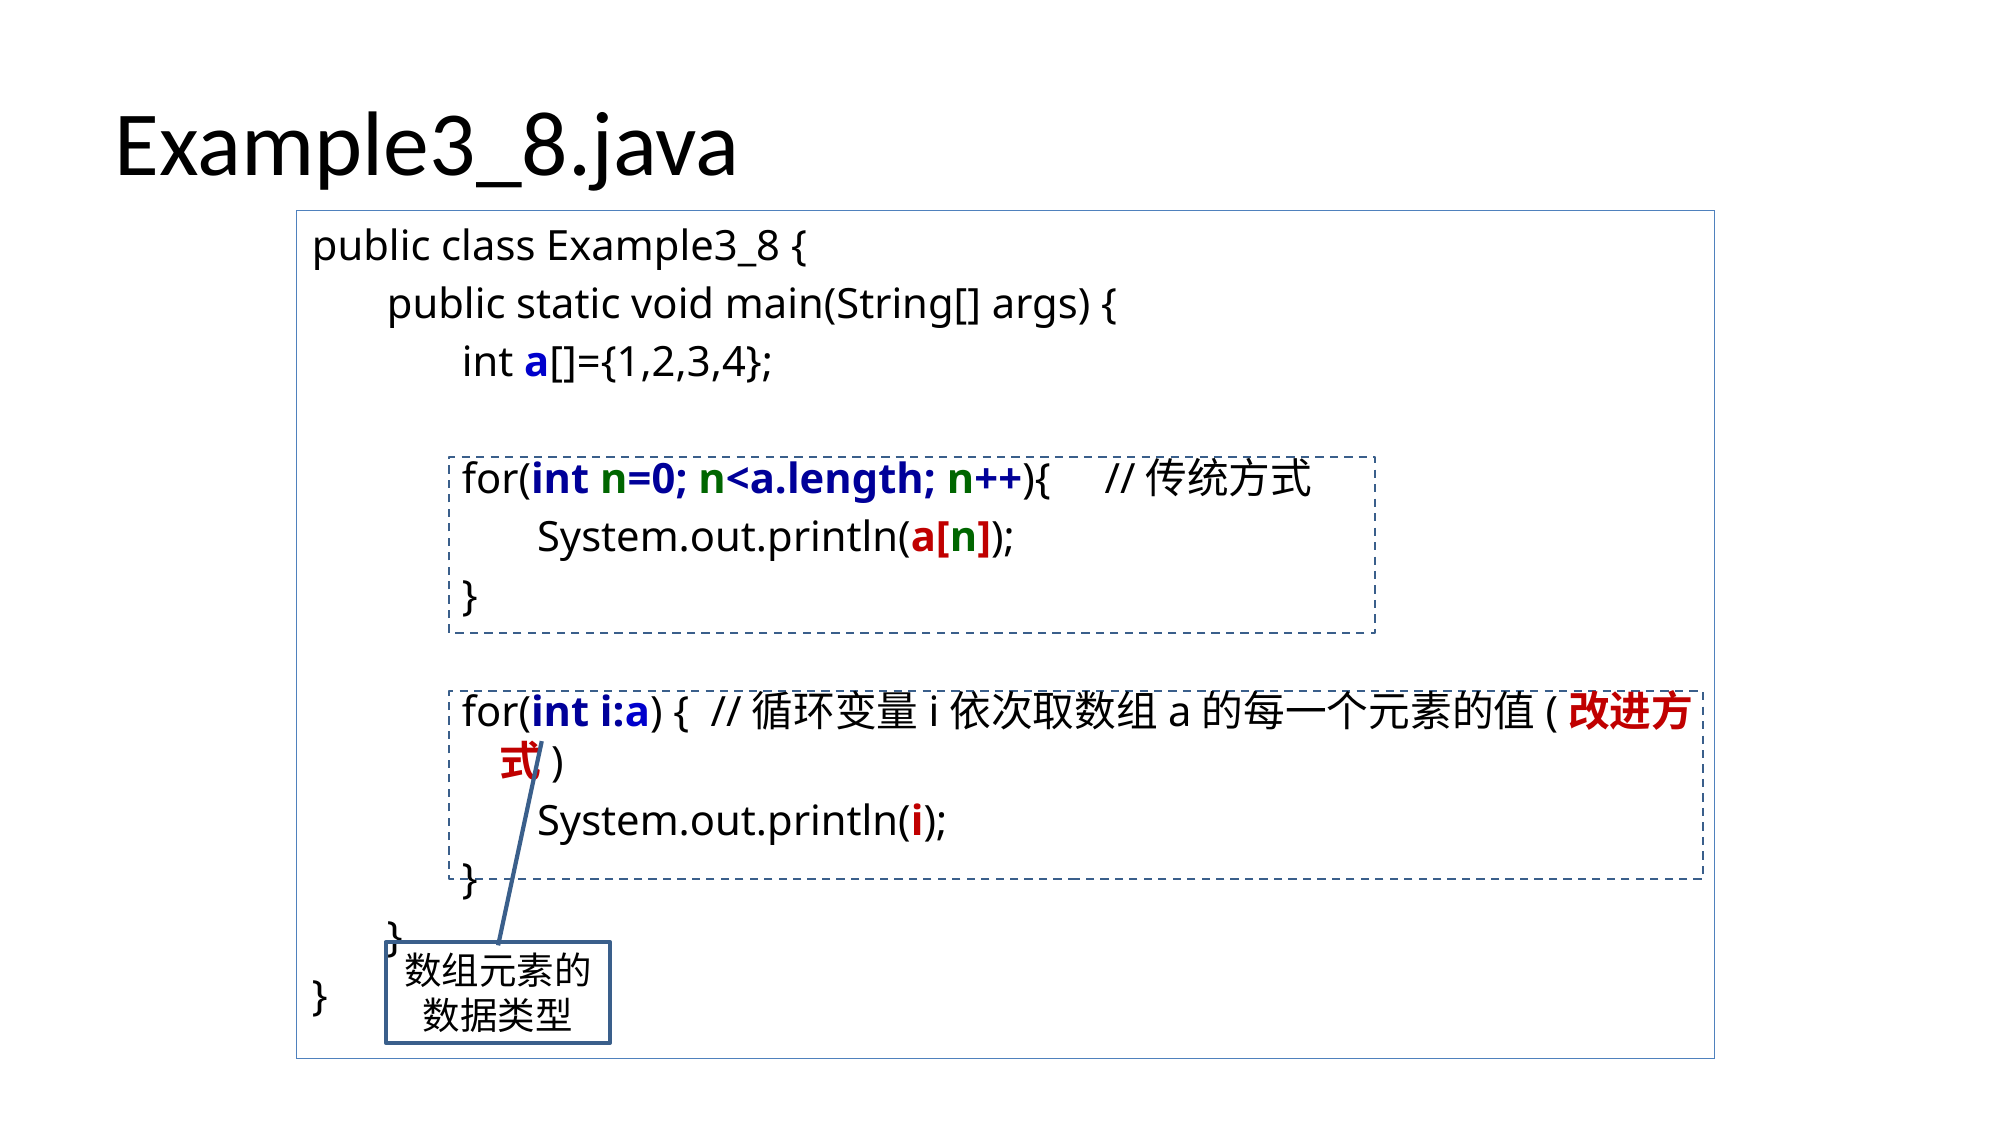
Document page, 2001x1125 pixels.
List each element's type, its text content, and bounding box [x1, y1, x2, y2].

text_box 数组元素的数据类型 [384, 740, 612, 1045]
list public class Example3_8 { public static void main(String[] args) { int a[]={1,2,3,4}; for(int n=0; n<a.length; n++){ //传统方式 System.out.println(a[n]); } for(int i:a) { //循环变量i依次取数组a的每一个元素的值(改进方式) System.out.println(i); } } } [296, 210, 1715, 1059]
title Example3_8.java [99, 45, 1900, 233]
slide_number [1433, 1042, 1900, 1103]
